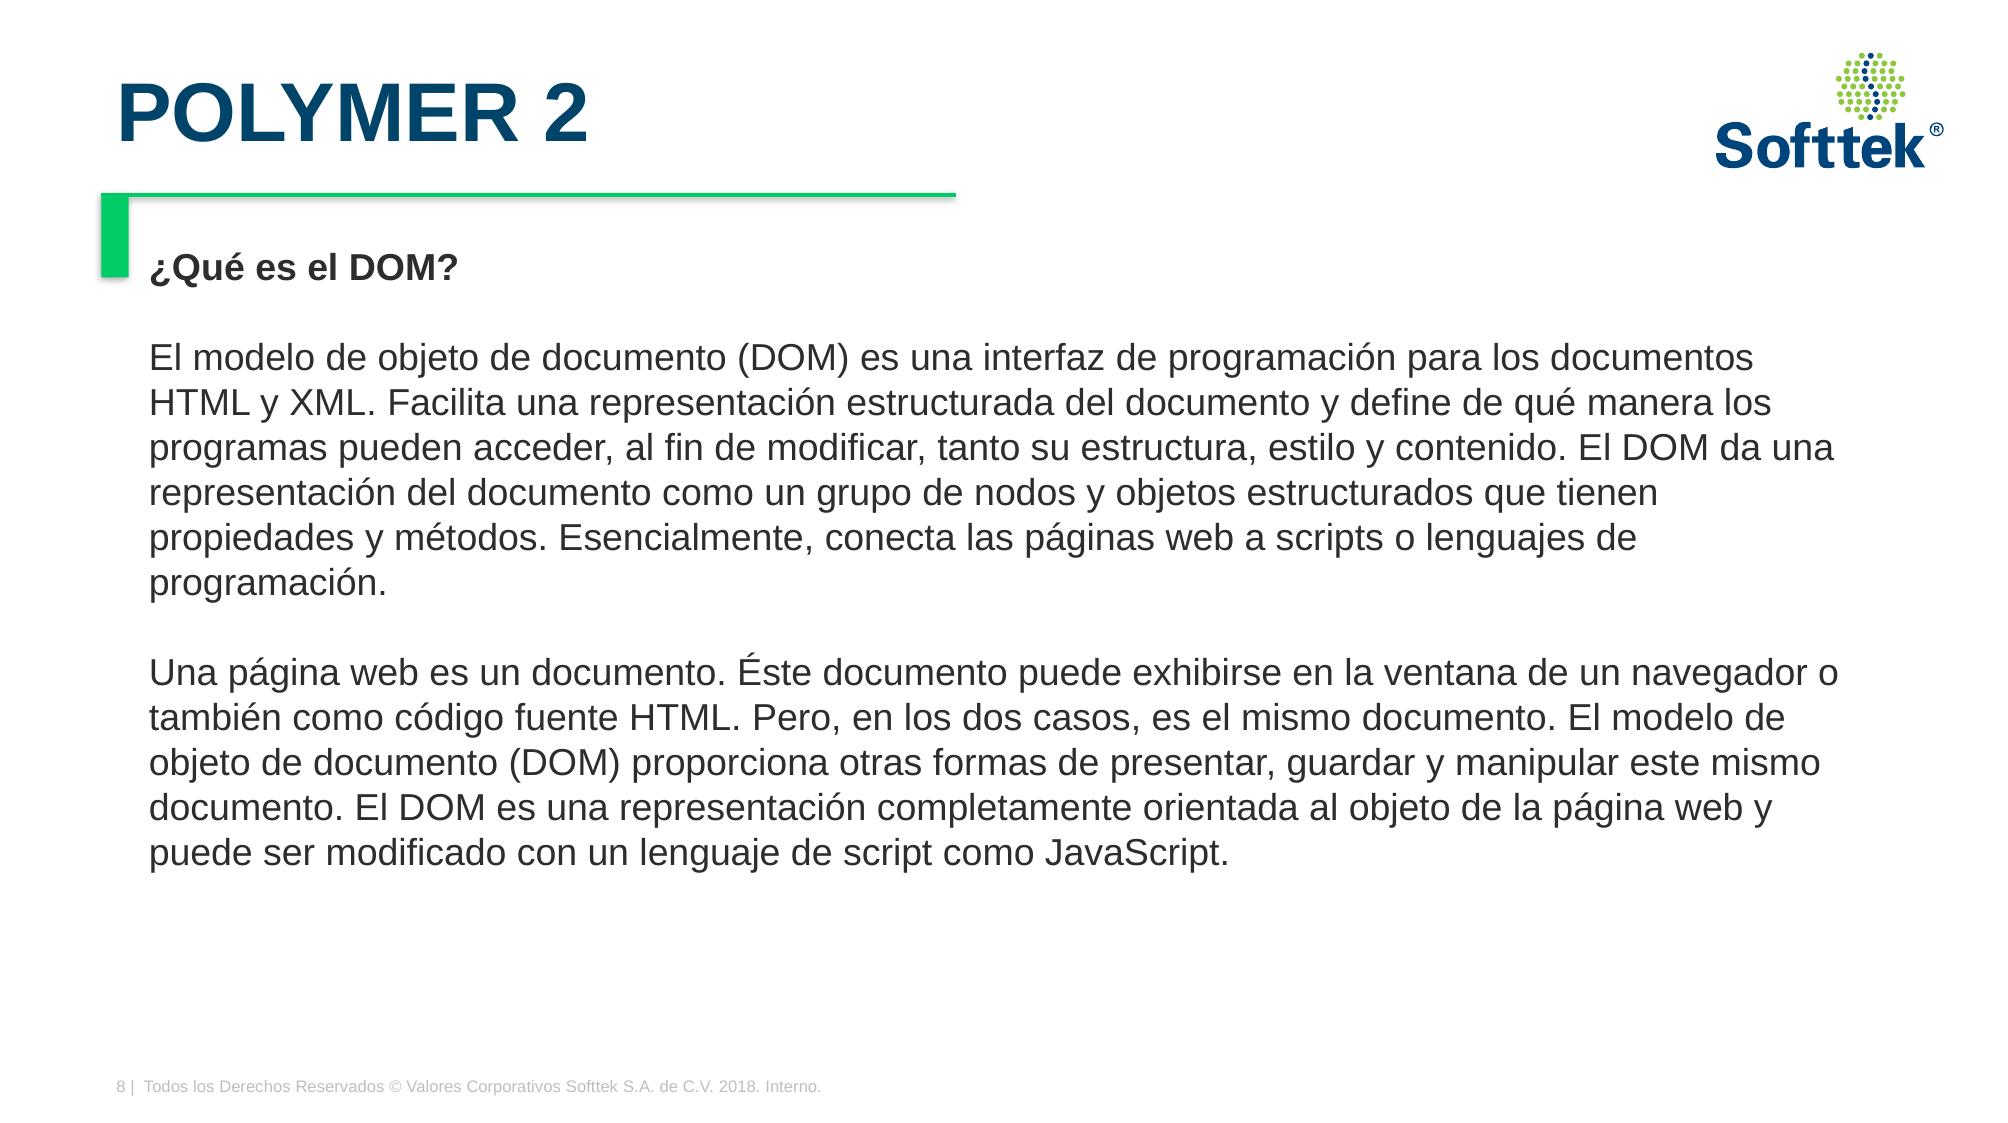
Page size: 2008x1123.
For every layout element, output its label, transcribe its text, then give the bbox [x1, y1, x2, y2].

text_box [101, 194, 957, 278]
text_box [1062, 702, 1869, 1033]
text_box ¿Qué es el DOM? El modelo de objeto de documento (DOM) es una interfaz de programación para los documentos HTML y XML. Facilita una representación estructurada del documento y define de qué manera los programas pueden acceder, al fin de modificar, tanto su estructura, estilo y contenido. El DOM da una representación del documento como un grupo de nodos y objetos estructurados que tienen propiedades y métodos. Esencialmente, conecta las páginas web a scripts o lenguajes de programación. Una página web es un documento. Éste documento puede exhibirse en la ventana de un navegador o también como código fuente HTML. Pero, en los dos casos, es el mismo documento. El modelo de objeto de documento (DOM) proporciona otras formas de presentar, guardar y manipular este mismo documento. El DOM es una representación completamente orientada al objeto de la página web y puede ser modificado con un lenguaje de script como JavaScript. [134, 236, 1855, 881]
title POLYMER 2 [101, 57, 1682, 167]
